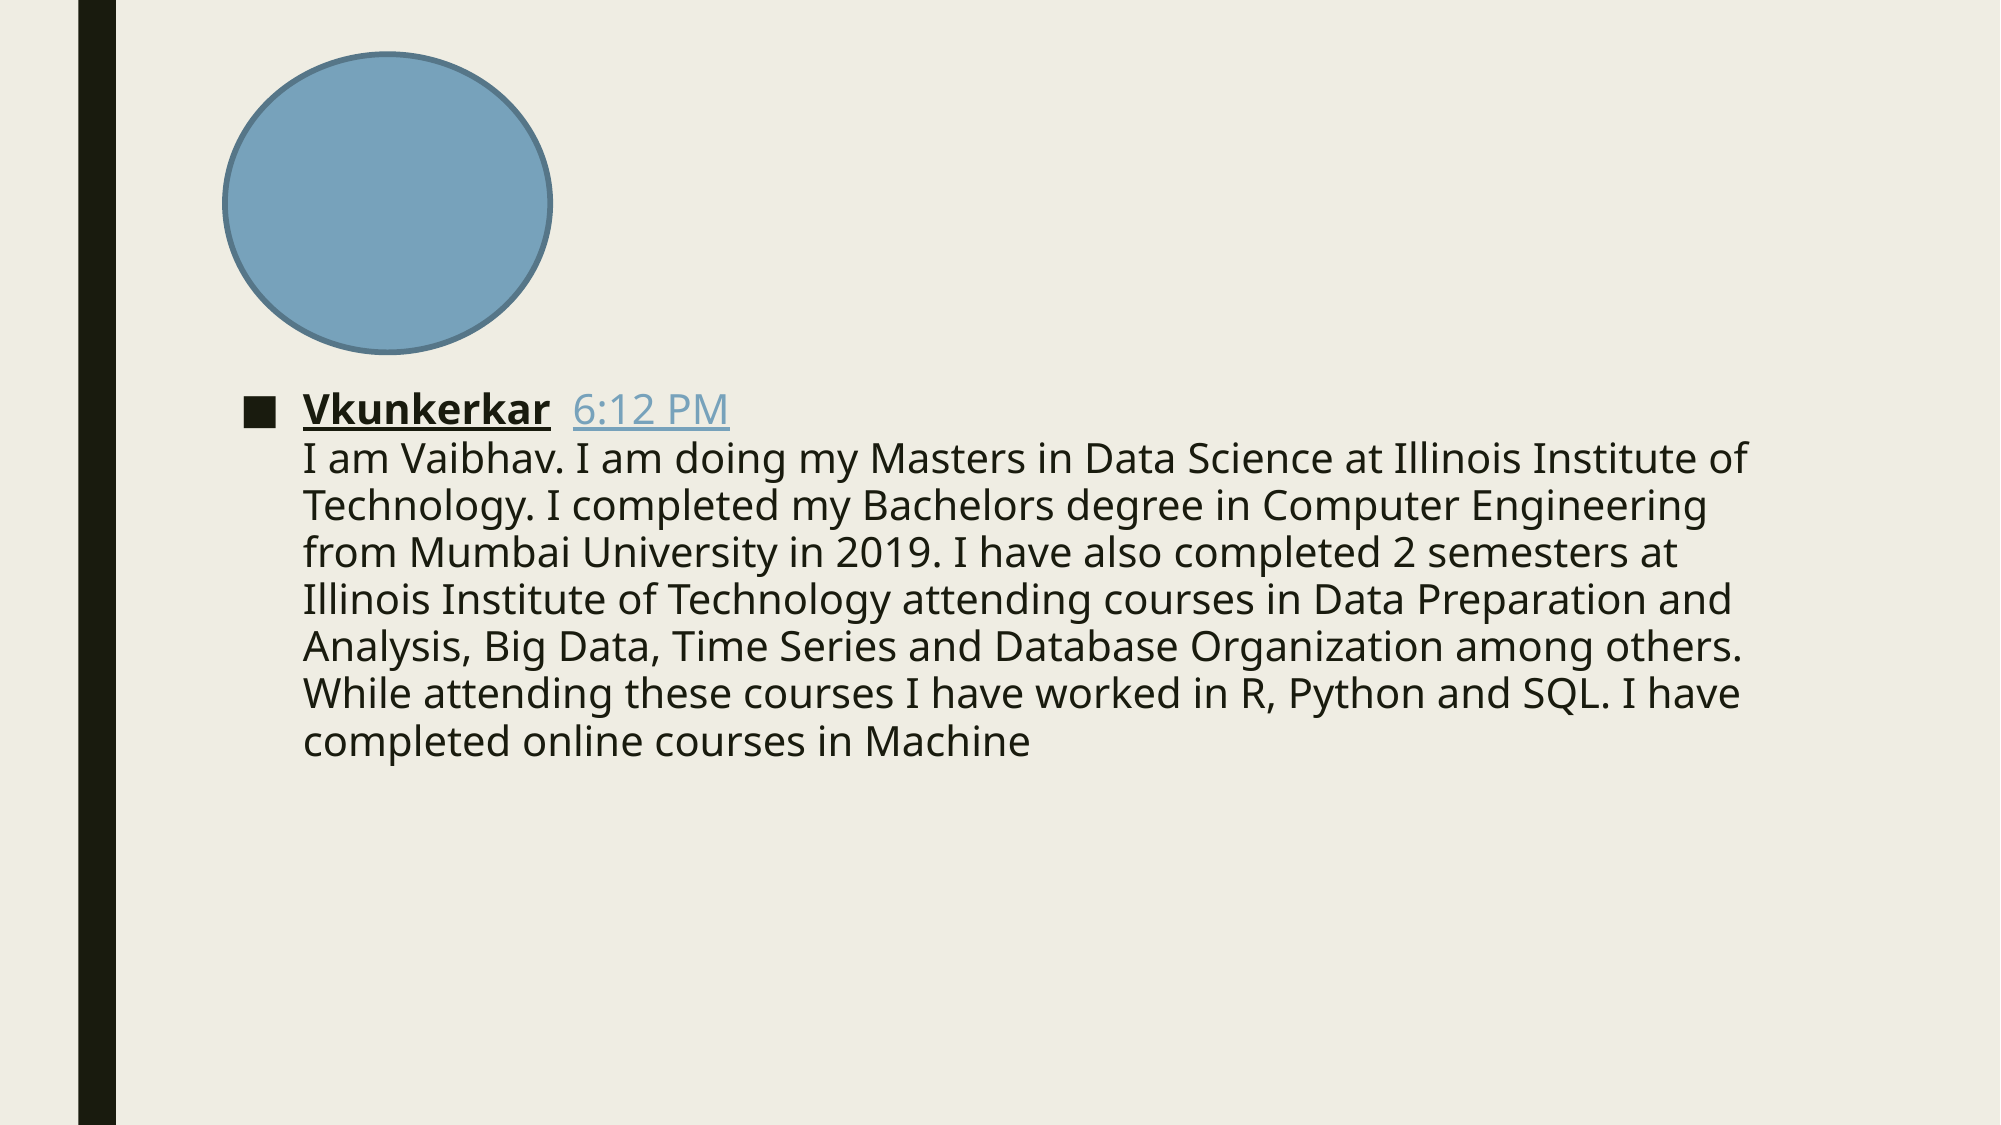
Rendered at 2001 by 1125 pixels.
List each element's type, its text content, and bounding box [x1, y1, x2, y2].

text_box [224, 54, 551, 353]
list Vkunkerkar 6:12 PM I am Vaibhav. I am doing my Masters in Data Science at Illinois Institute of Technology. I completed my Bachelors degree in Computer Engineering from Mumbai University in 2019. I have also completed 2 semesters at Illinois Institute of Technology attending courses in Data Preparation and Analysis, Big Data, Time Series and Database Organization among others. While attending these courses I have worked in R, Python and SQL. I have completed online courses in Machine [225, 375, 1800, 963]
